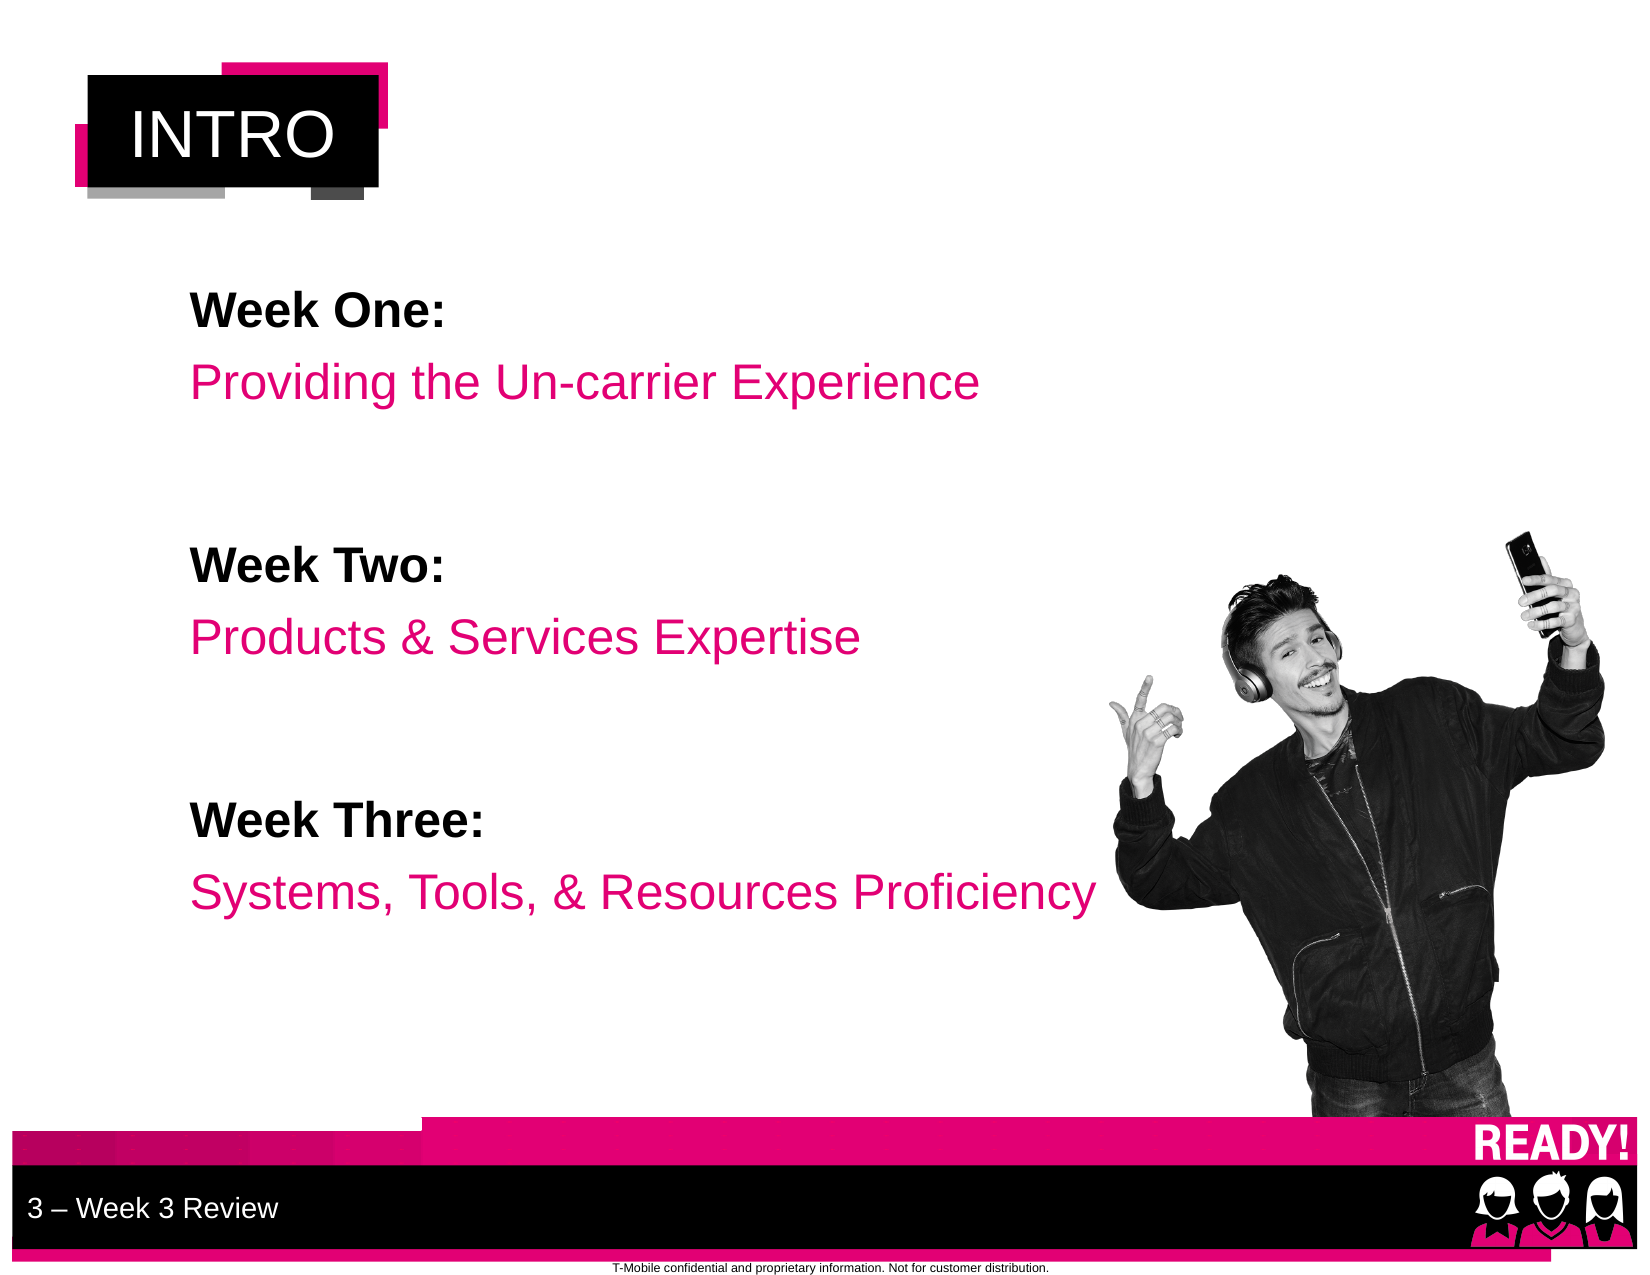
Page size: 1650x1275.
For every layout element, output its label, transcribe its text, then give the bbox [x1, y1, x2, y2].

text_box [12, 1104, 1646, 1275]
text_box Week One: Providing the Un-carrier Experience Week Two: Products & Services Expertise Week Three: Systems, Tools, & Resources Proficiency [174, 270, 1138, 928]
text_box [74, 62, 389, 201]
picture [1109, 531, 1606, 1104]
